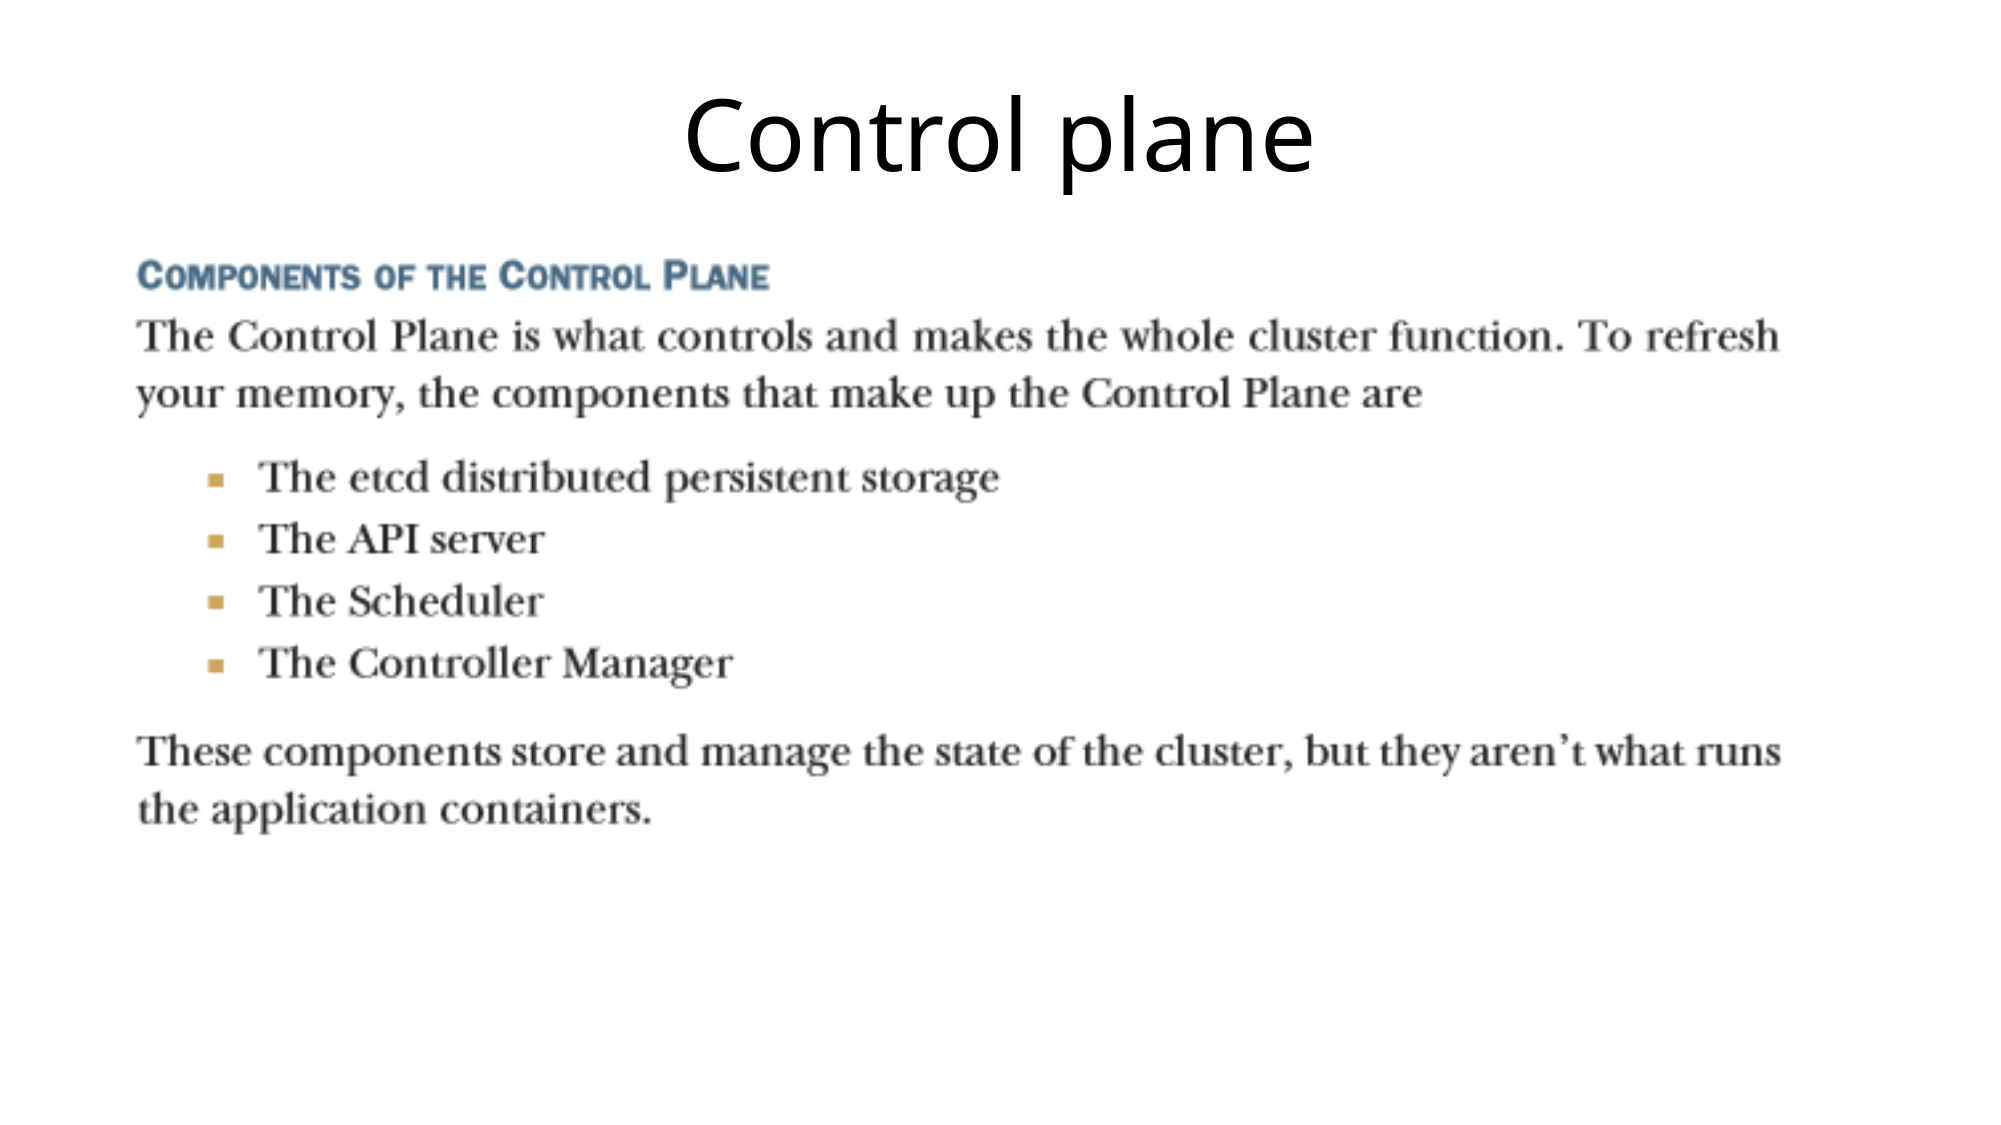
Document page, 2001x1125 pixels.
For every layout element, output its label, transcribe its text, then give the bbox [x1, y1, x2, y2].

title Control plane [137, 47, 1863, 201]
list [121, 241, 1847, 846]
